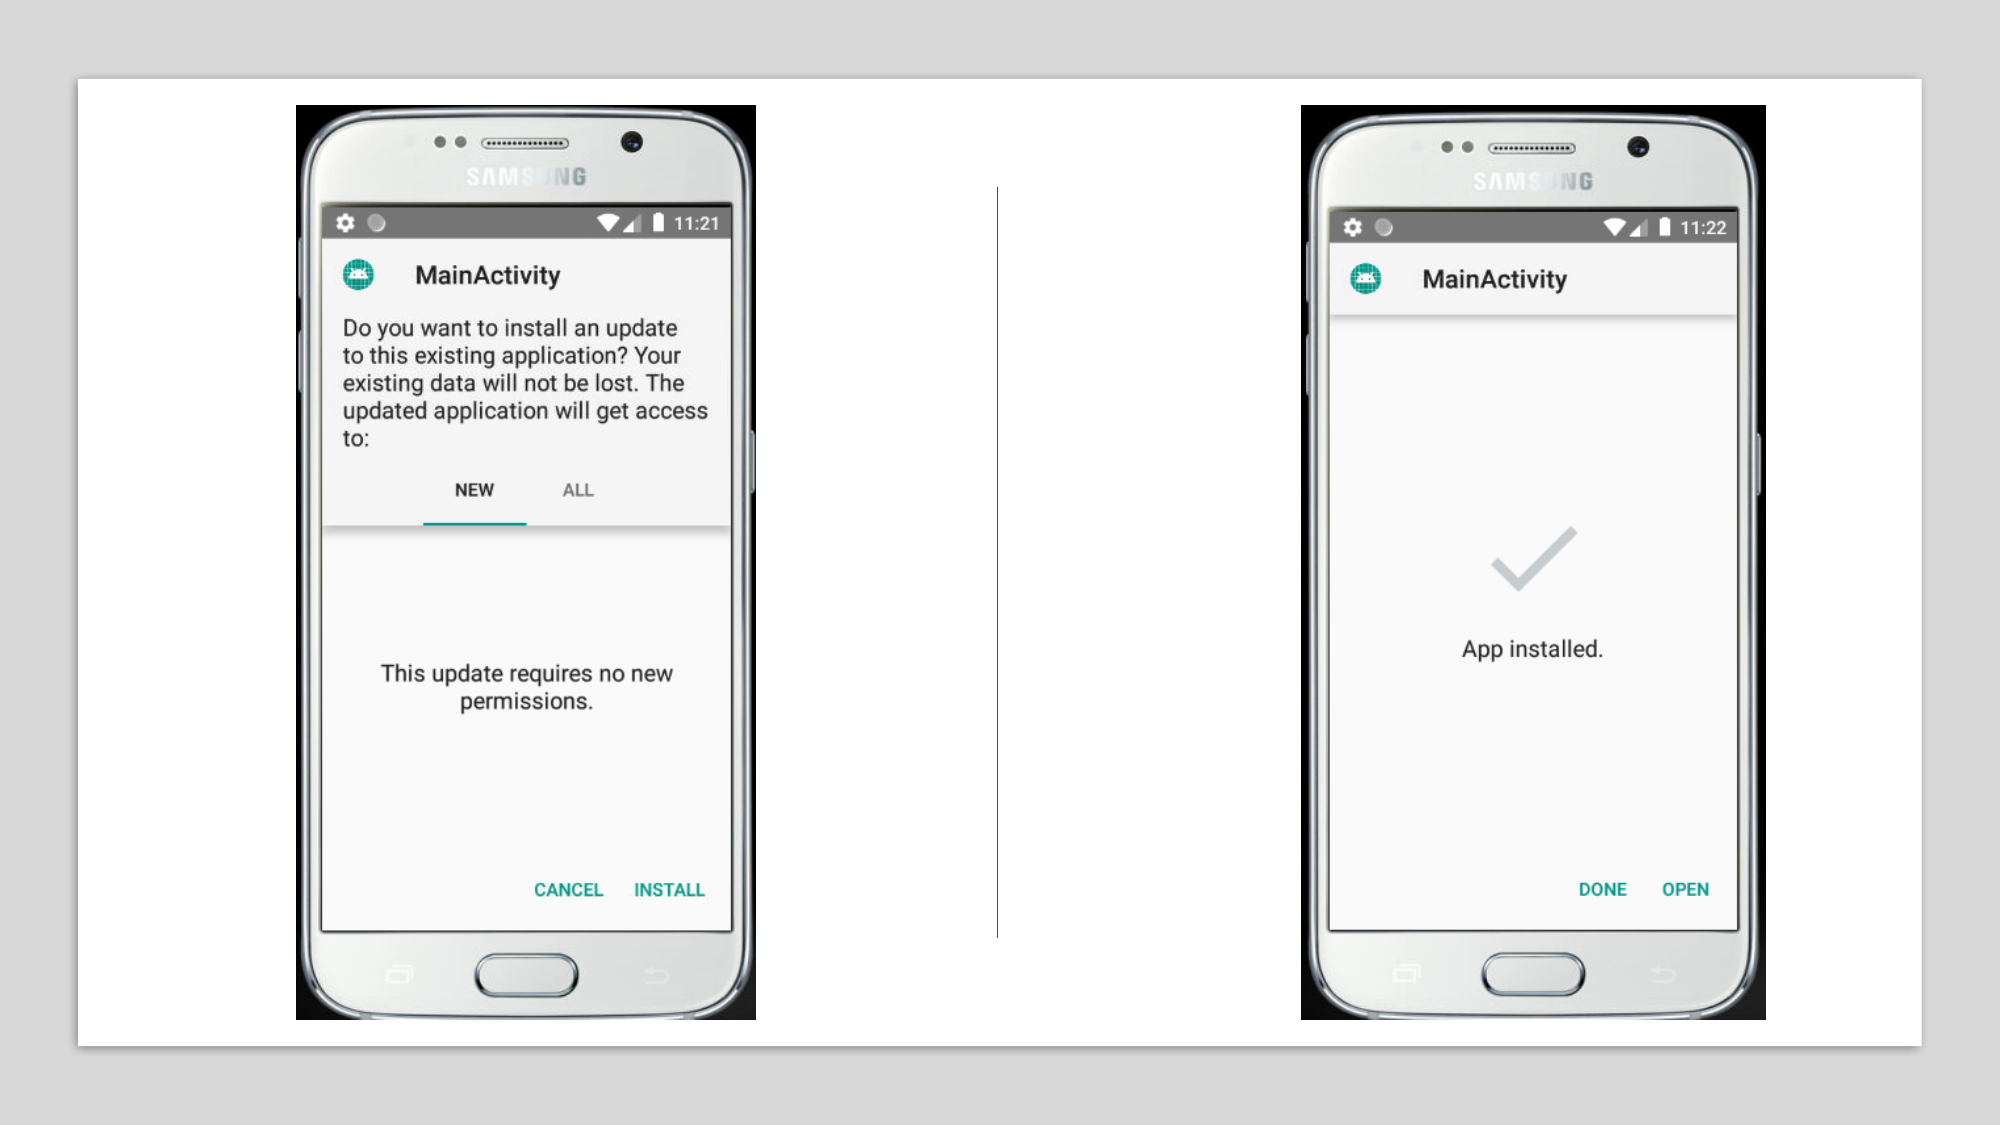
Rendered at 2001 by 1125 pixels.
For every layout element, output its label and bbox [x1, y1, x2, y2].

text_box [77, 78, 1923, 1047]
picture [296, 105, 756, 1020]
text_box [0, 0, 2000, 1125]
picture [1301, 105, 1766, 1020]
